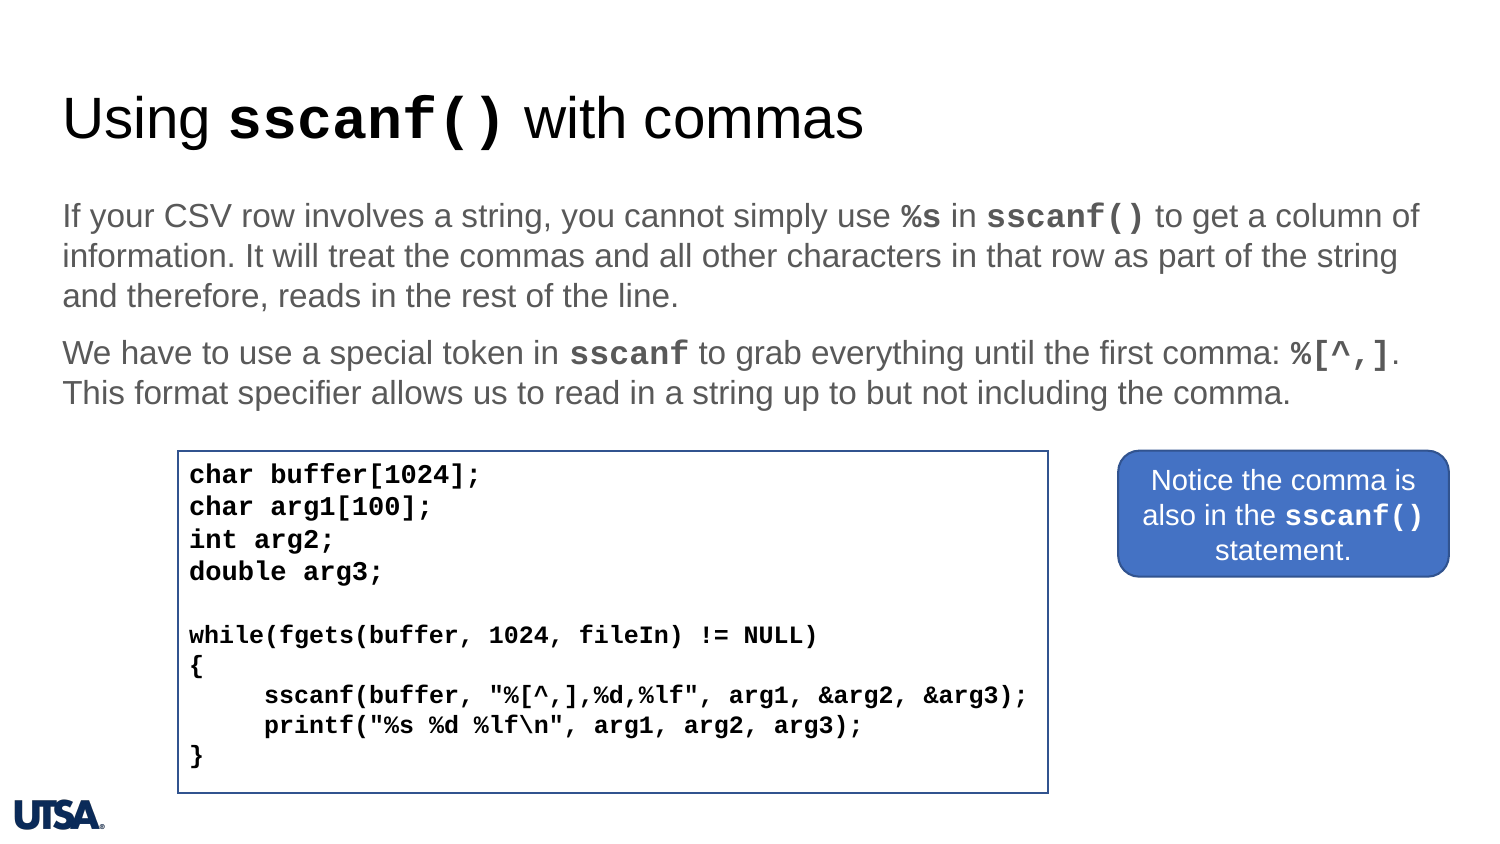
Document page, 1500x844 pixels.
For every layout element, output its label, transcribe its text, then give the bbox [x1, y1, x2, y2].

picture [14, 799, 105, 830]
list If your CSV row involves a string, you cannot simply use %s in sscanf() to get a column of information. It will treat the commas and all other characters in that row as part of the string and therefore, reads in the rest of the line. We have to use a special token in sscanf to grab everything until the first comma: %[^,]. This format specifier allows us to read in a string up to but not including the comma. [51, 189, 1449, 750]
title Using sscanf() with commas [51, 72, 1449, 167]
text_box Notice the comma is also in the sscanf() statement. [1118, 450, 1449, 577]
text_box char buffer[1024]; char arg1[100]; int arg2; double arg3; while(fgets(buffer, 1024, fileIn) != NULL) { sscanf(buffer, "%[^,],%d,%lf", arg1, &arg2, &arg3); printf("%s %d %lf\n", arg1, arg2, arg3); } [177, 450, 1049, 794]
